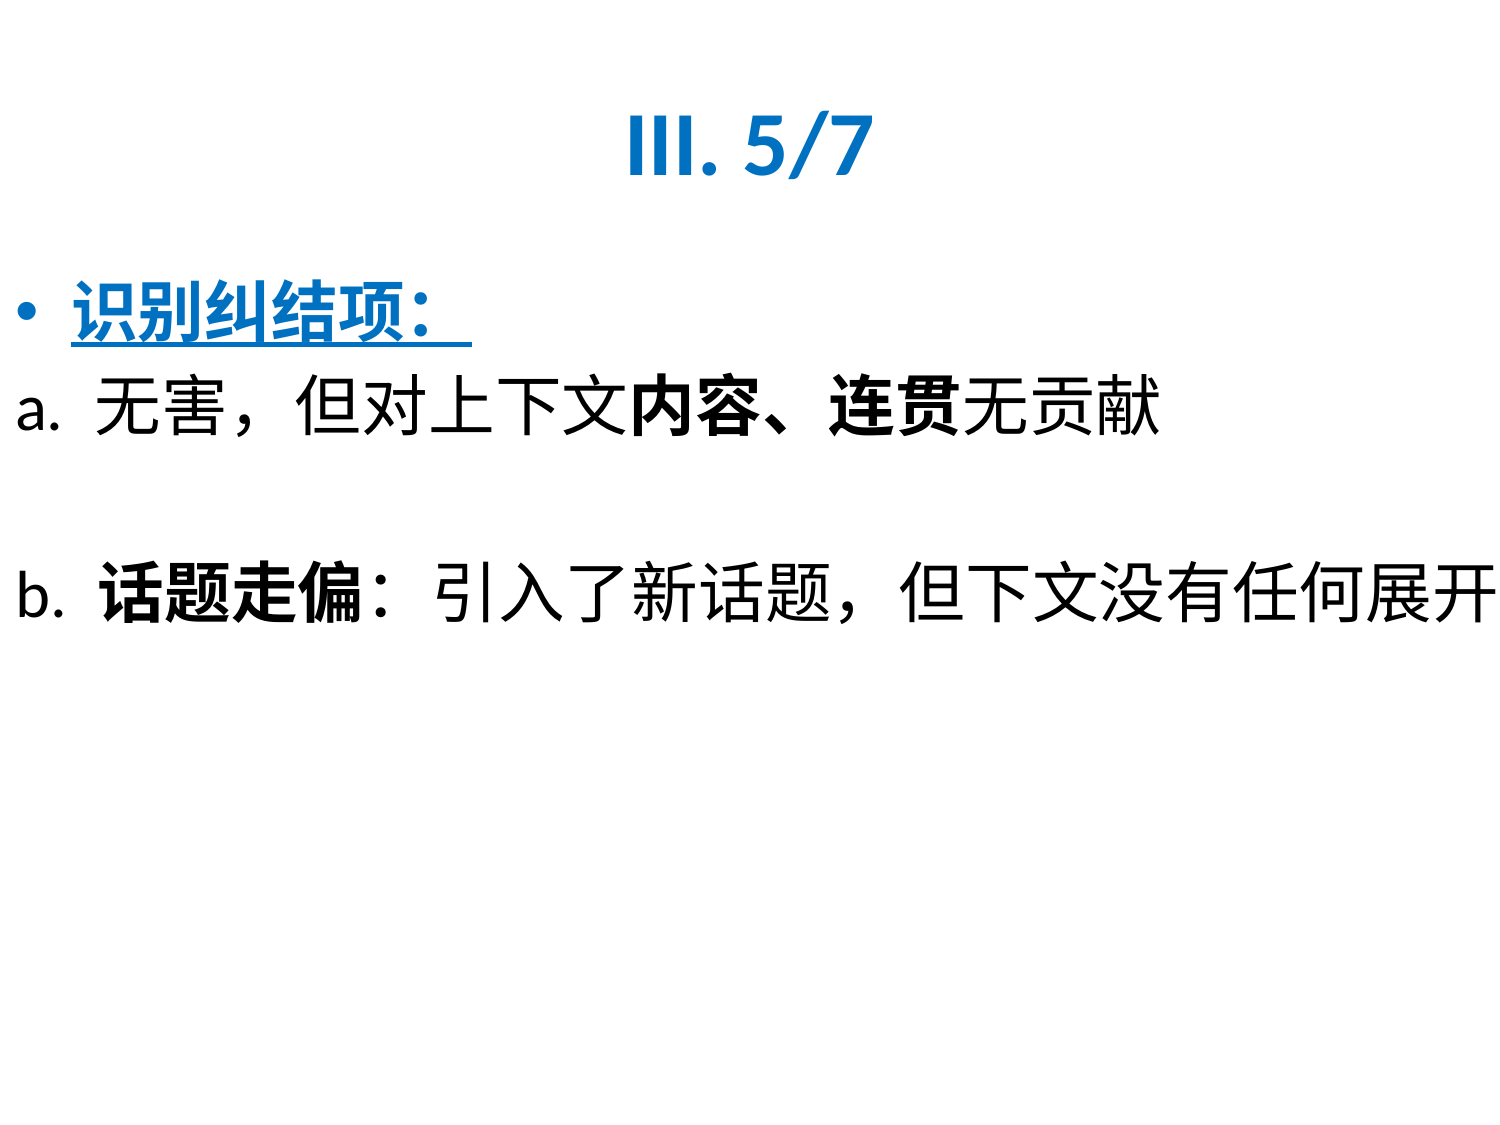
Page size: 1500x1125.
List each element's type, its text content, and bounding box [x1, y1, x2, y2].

list 识别纠结项： a. 无害，但对上下文内容、连贯无贡献 b. 话题走偏：引入了新话题，但下文没有任何展开 [0, 262, 1500, 1094]
title III. 5/7 [75, 45, 1425, 233]
